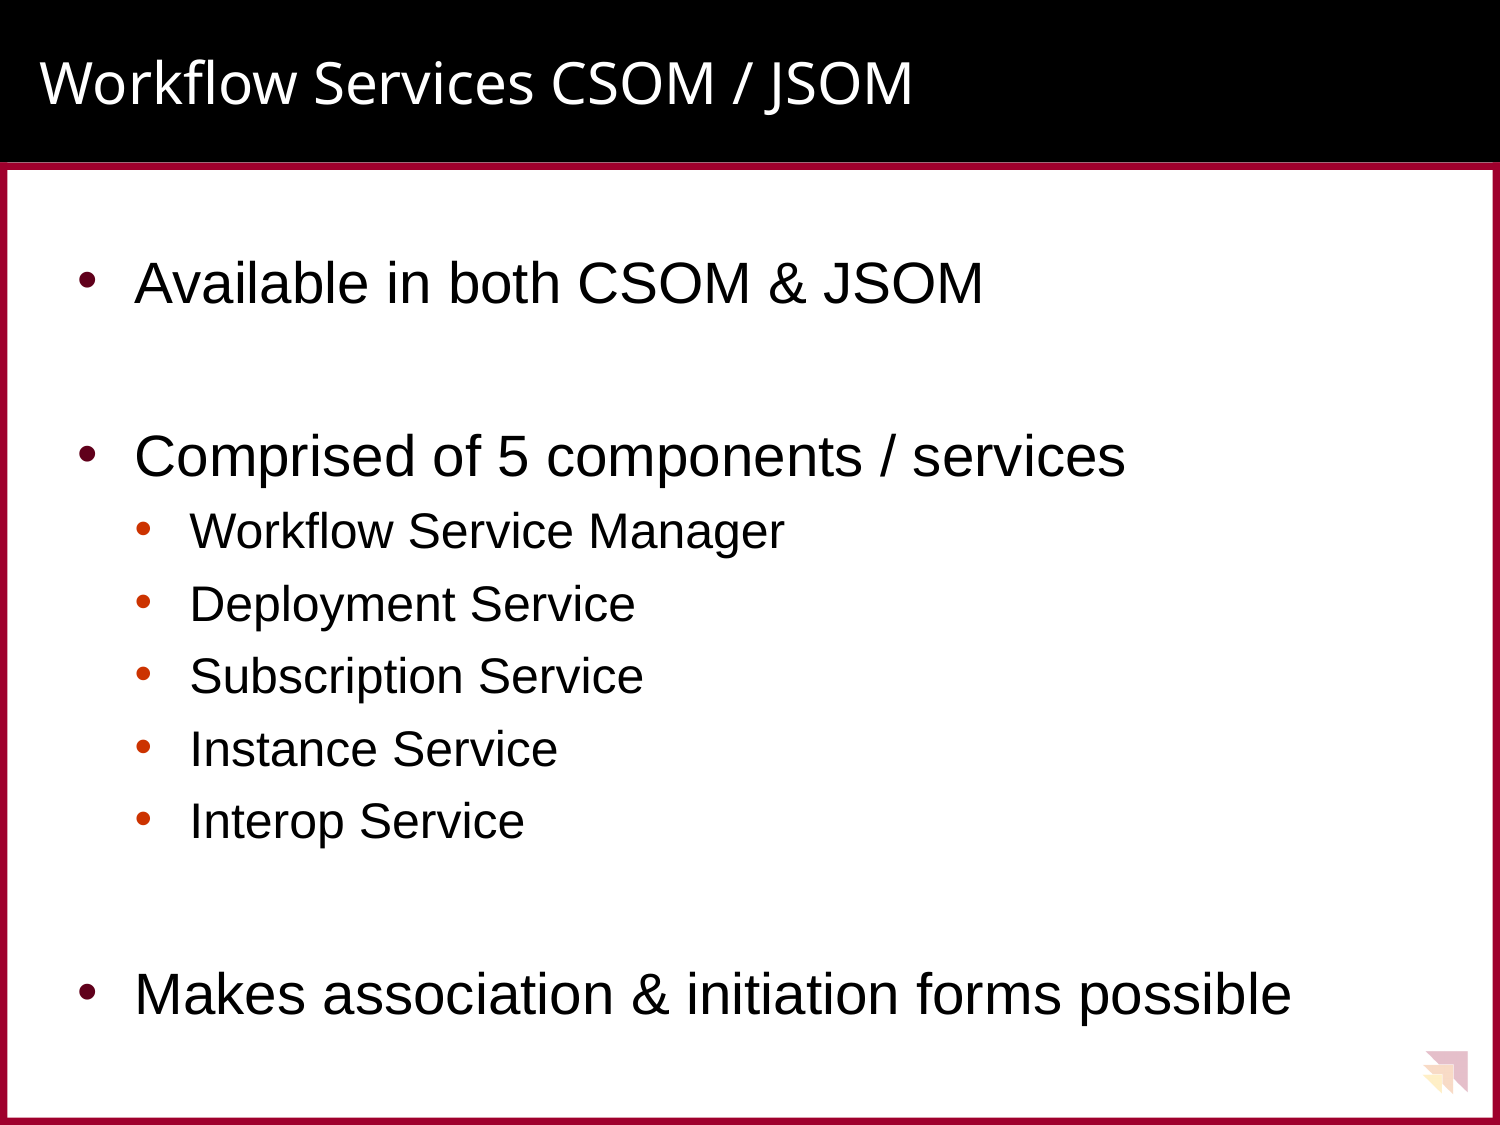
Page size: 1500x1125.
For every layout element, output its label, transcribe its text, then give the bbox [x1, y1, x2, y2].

title Workflow Services CSOM / JSOM [24, 12, 1438, 150]
list Available in both CSOM & JSOM Comprised of 5 components / services Workflow Service Manager Deployment Service Subscription Service Instance Service Interop Service Makes association & initiation forms possible [62, 237, 1438, 1088]
